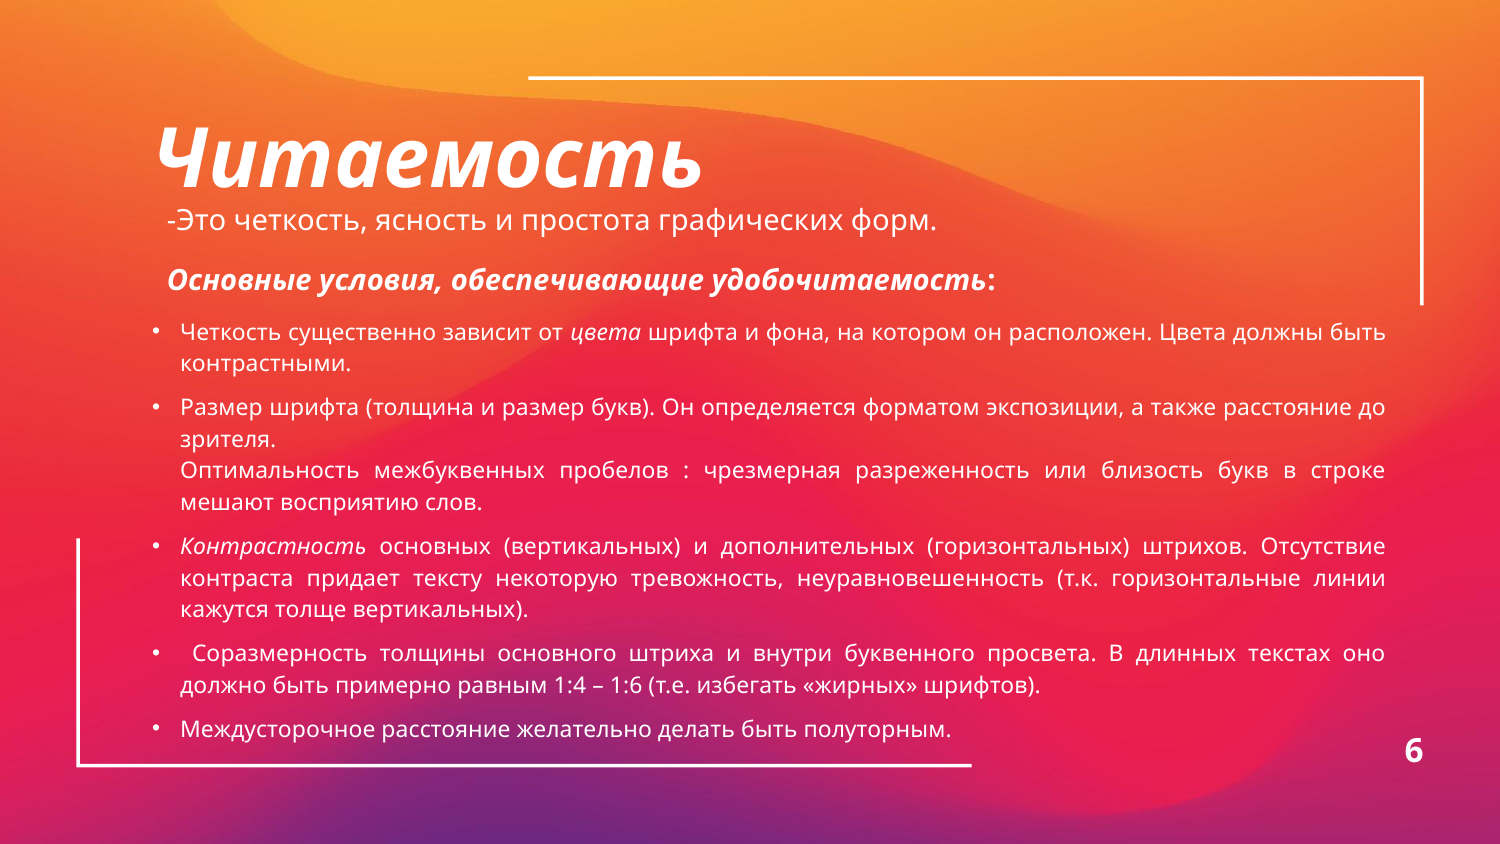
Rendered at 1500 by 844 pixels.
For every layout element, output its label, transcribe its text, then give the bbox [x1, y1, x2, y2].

picture [0, 0, 1500, 844]
list Четкость существенно зависит от цвета шрифта и фона, на котором он расположен. Цвета должны быть контрастными. Размер шрифта (толщина и размер букв). Он определяется форматом экспозиции, а также расстояние до зрителя. Оптимальность межбуквенных пробелов : чрезмерная разреженность или близость букв в строке мешают восприятию слов. Контрастность основных (вертикальных) и дополнительных (горизонтальных) штрихов. Отсутствие контраста придает тексту некоторую тревожность, неуравновешенность (т.к. горизонтальные линии кажутся толще вертикальных). Соразмерность толщины основного штриха и внутри буквенного просвета. В длинных текстах оно должно быть примерно равным 1:4 – 1:6 (т.е. избегать «жирных» шрифтов). Междусторочное расстояние желательно делать быть полуторным. [152, 313, 1388, 771]
text_box Основные условия, обеспечивающие удобочитаемость: [152, 253, 1019, 304]
slide_number 6 [1347, 696, 1424, 775]
text_box -Это четкость, ясность и простота графических форм. [152, 193, 1006, 244]
title Читаемость [152, 145, 1348, 206]
